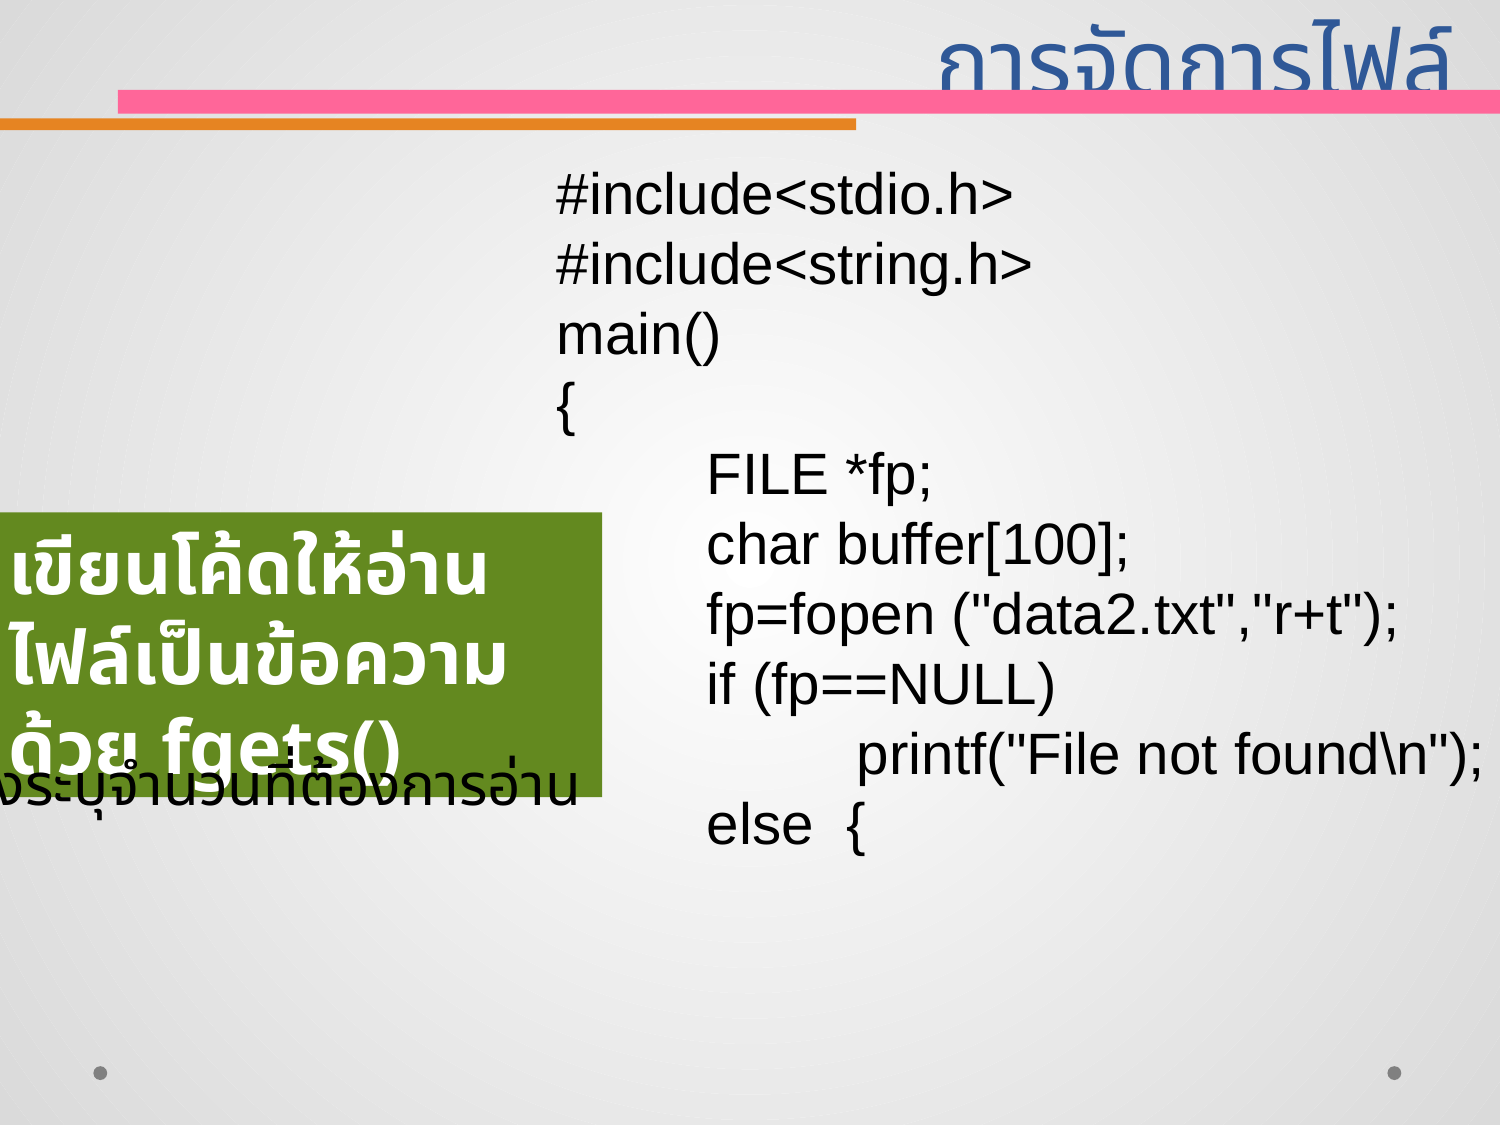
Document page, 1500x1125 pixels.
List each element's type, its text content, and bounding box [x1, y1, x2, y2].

text_box [0, 116, 859, 132]
text_box เขียนโค้ดให้อ่านไฟล์เป็นข้อความด้วย fgets() [0, 510, 542, 739]
text_box #include<stdio.h> #include<string.h> main() { FILE *fp; char buffer[100]; fp=fopen ("data2.txt","r+t"); if (fp==NULL) printf("File not found\n"); else { [542, 148, 1500, 864]
text_box [116, 88, 1500, 116]
text_box ต้องระบุจำนวนที่ต้องการอ่าน [0, 739, 596, 825]
title การจัดการไฟล์ [112, 0, 1471, 116]
title การจัดการไฟล์ [859, 116, 1471, 121]
